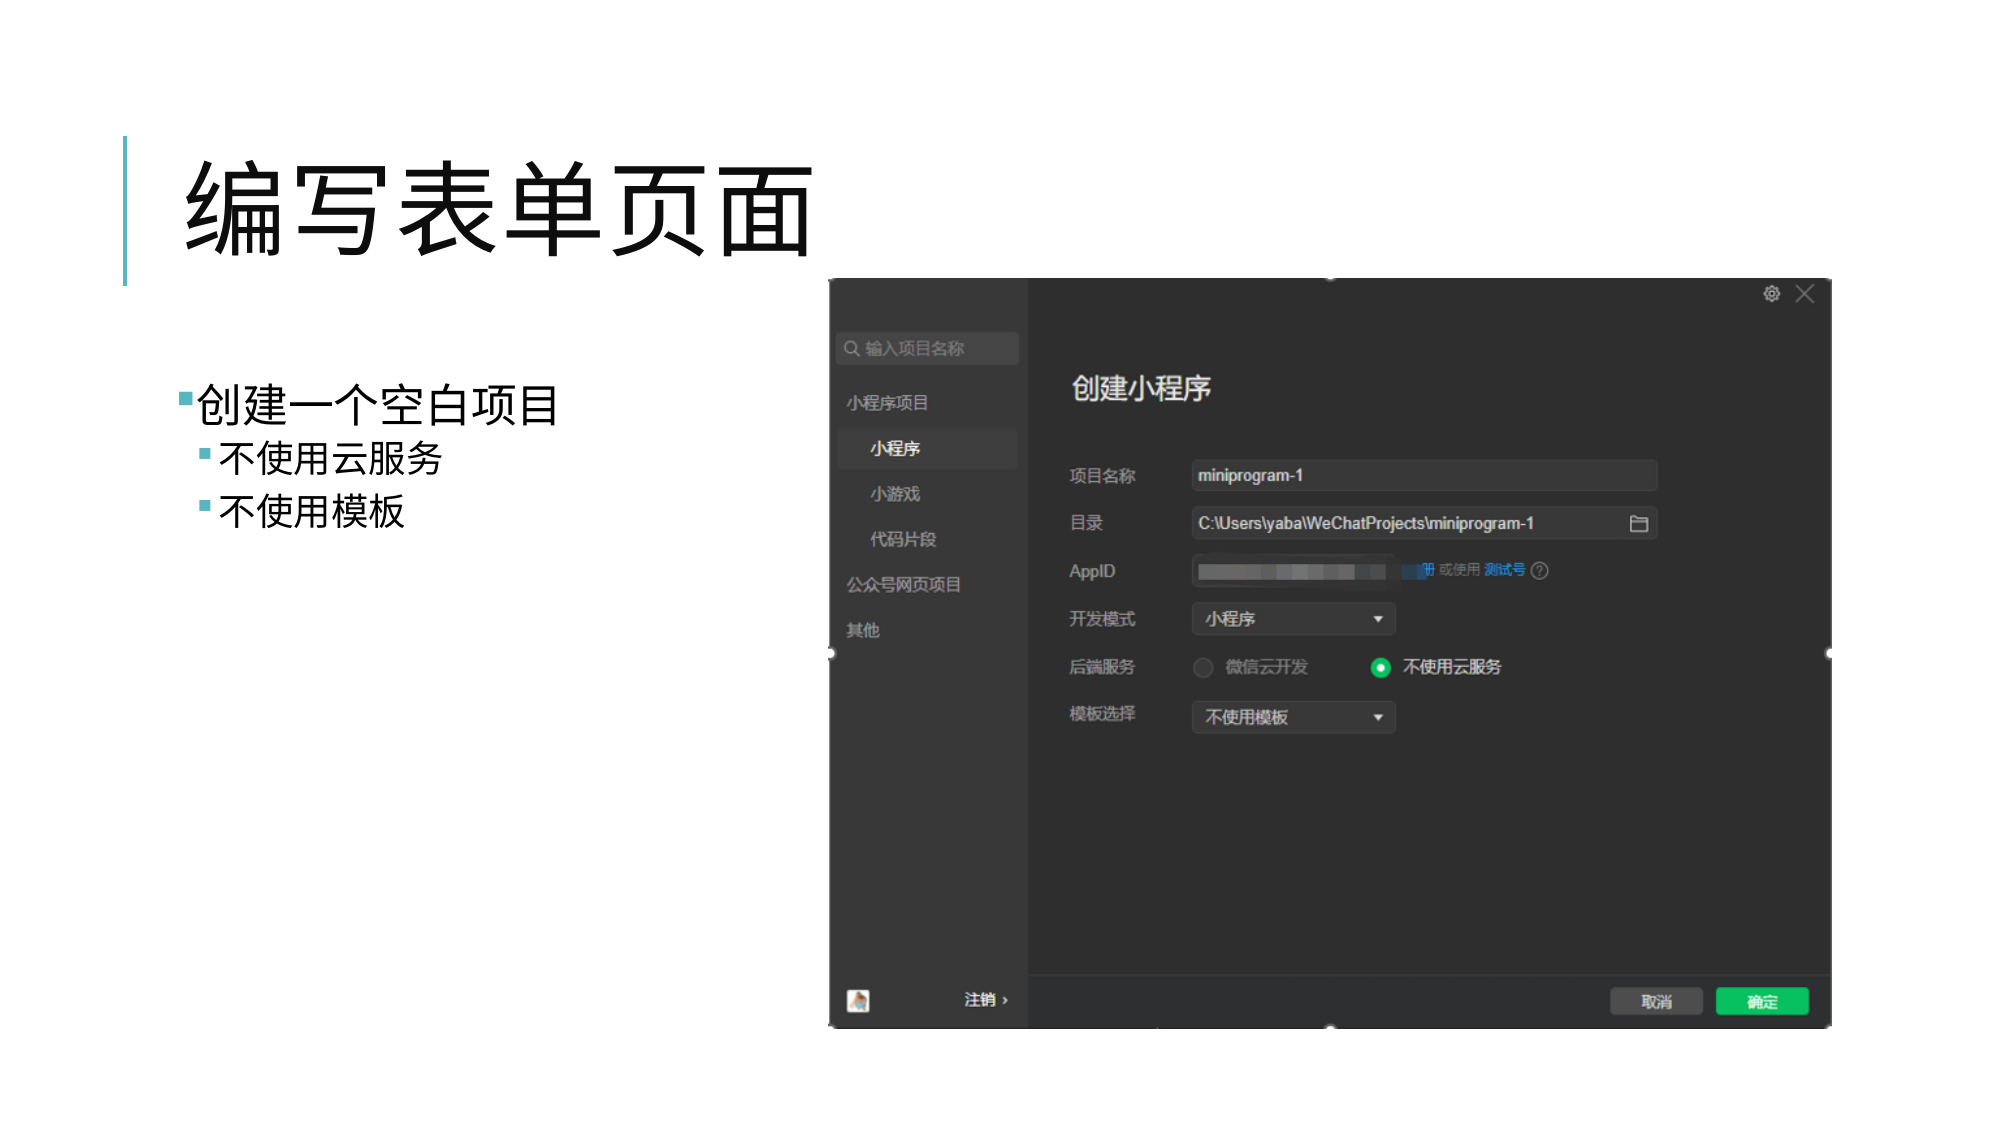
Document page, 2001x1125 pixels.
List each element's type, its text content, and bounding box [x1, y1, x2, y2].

picture [828, 278, 1833, 1030]
title 编写表单页面 [168, 96, 1763, 342]
list 创建一个空白项目 不使用云服务 不使用模板 [168, 375, 825, 1035]
